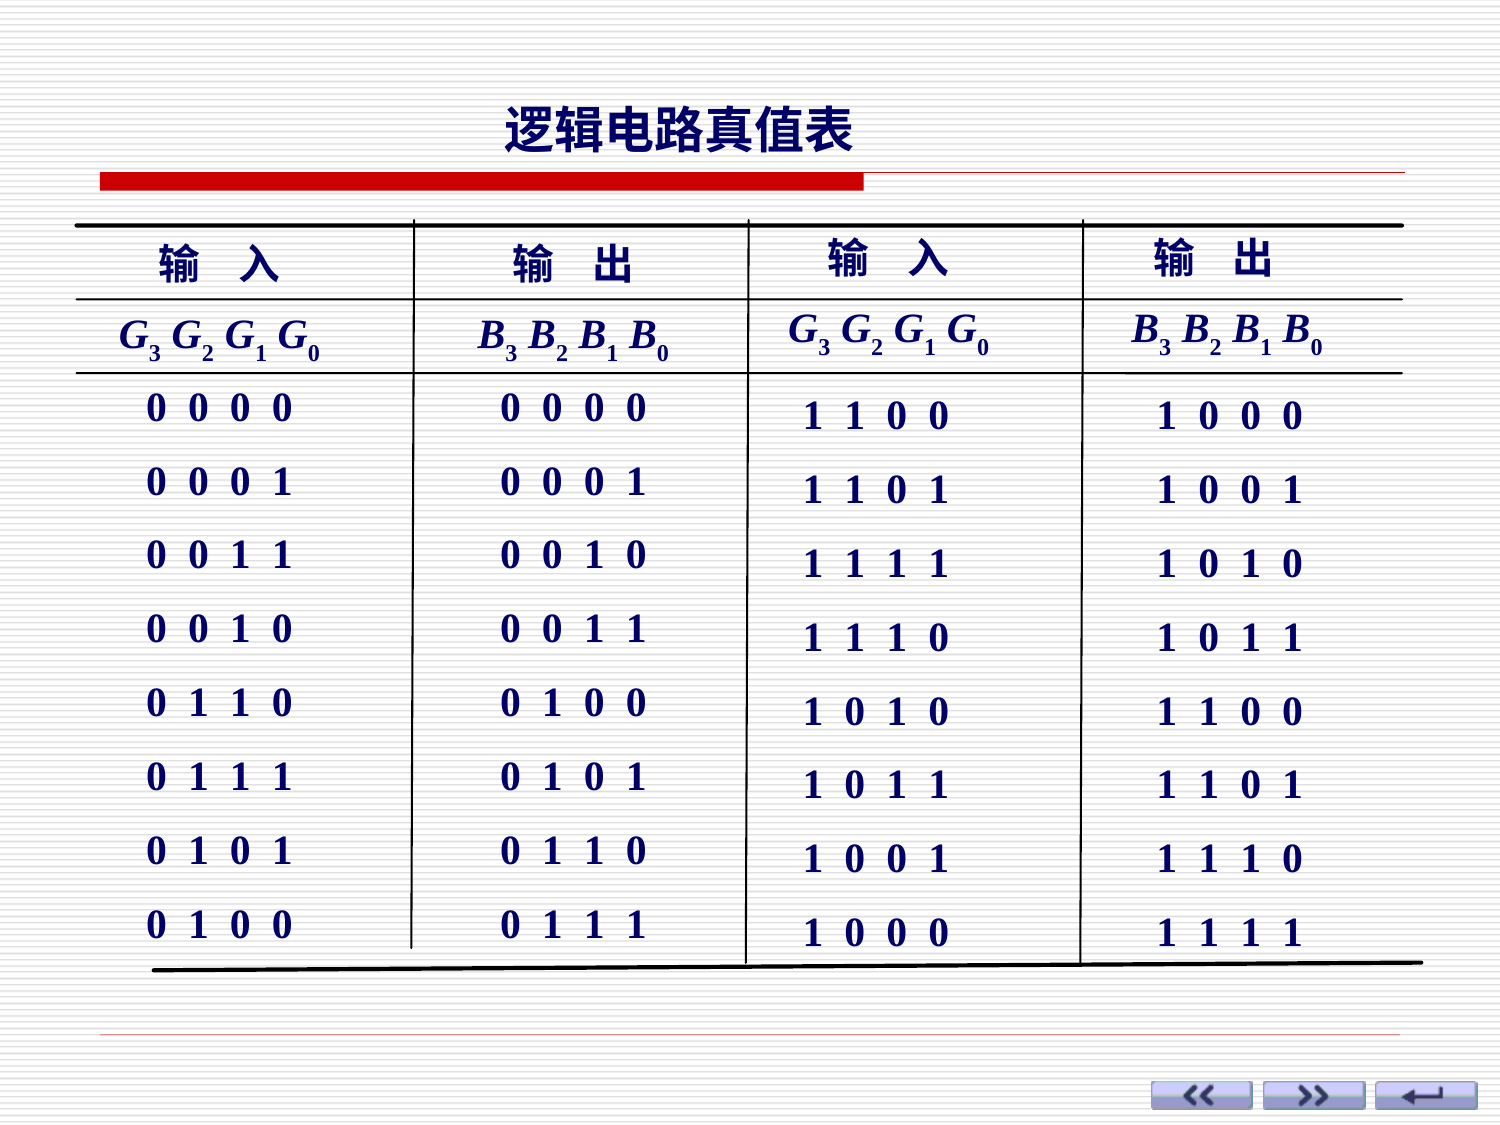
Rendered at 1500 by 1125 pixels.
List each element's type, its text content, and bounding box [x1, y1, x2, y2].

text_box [76, 219, 1441, 971]
text_box 逻辑电路真值表 [489, 30, 870, 166]
picture [0, 0, 1500, 1125]
